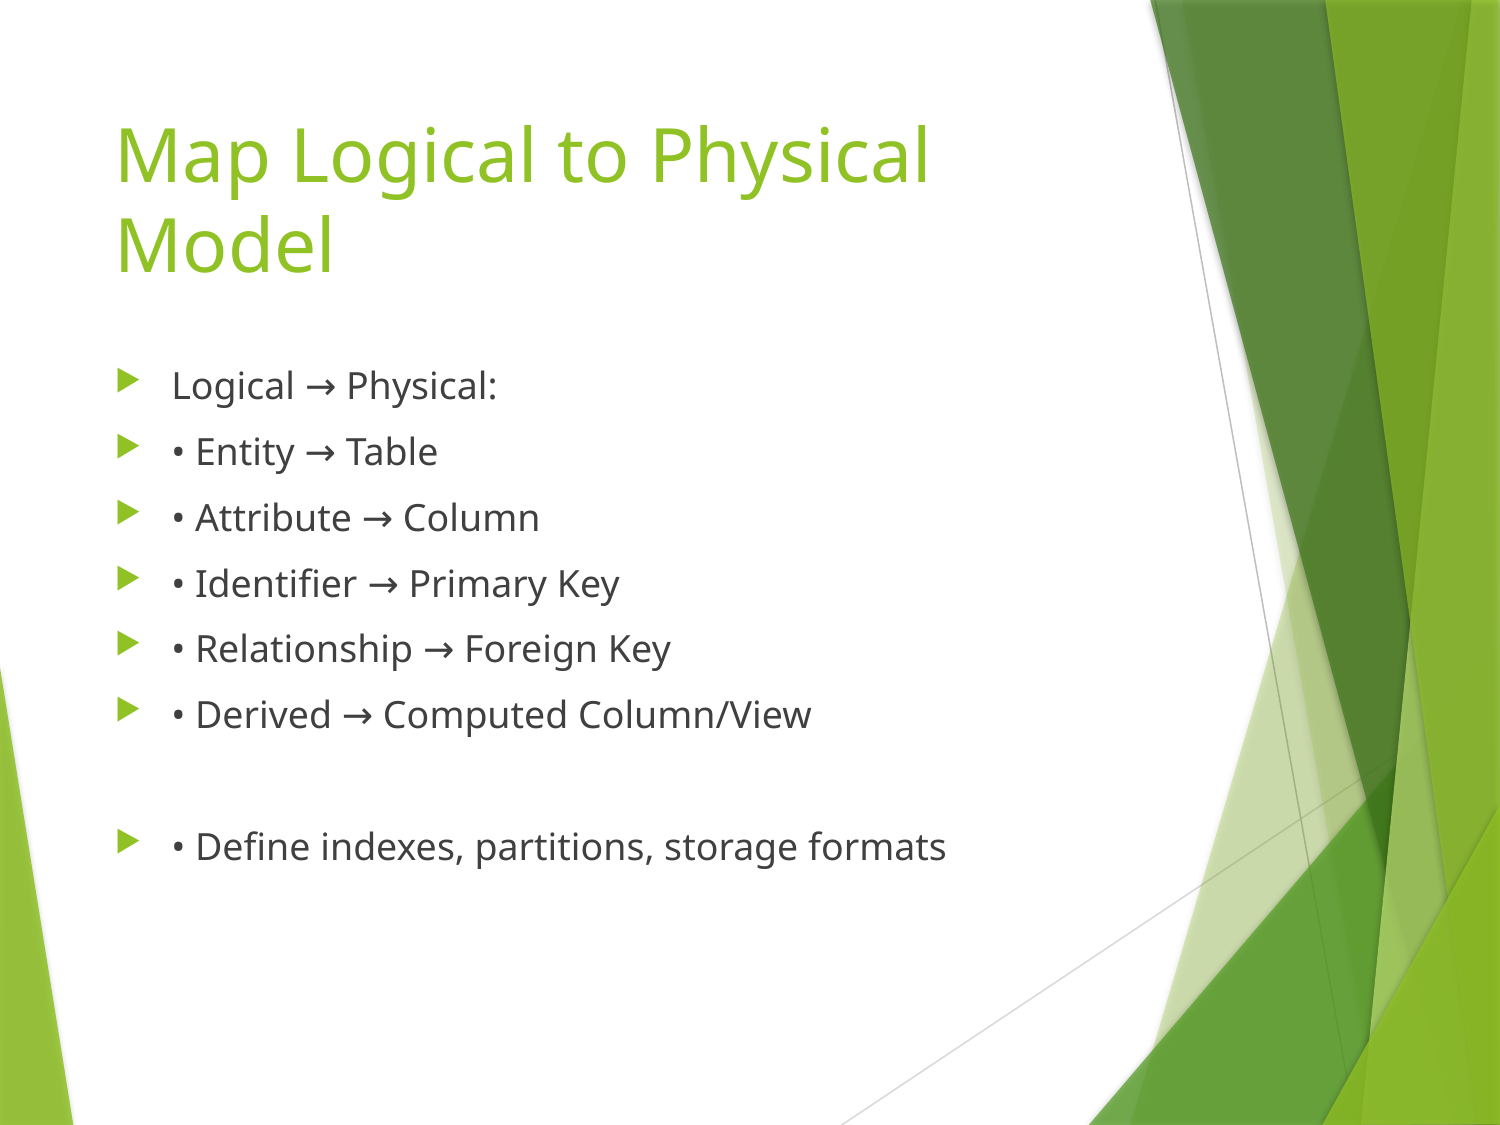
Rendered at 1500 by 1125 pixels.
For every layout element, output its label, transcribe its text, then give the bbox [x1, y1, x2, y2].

title Map Logical to Physical Model [99, 99, 1142, 317]
list Logical → Physical: • Entity → Table • Attribute → Column • Identifier → Primary Key • Relationship → Foreign Key • Derived → Computed Column/View • Define indexes, partitions, storage formats [99, 354, 1142, 992]
